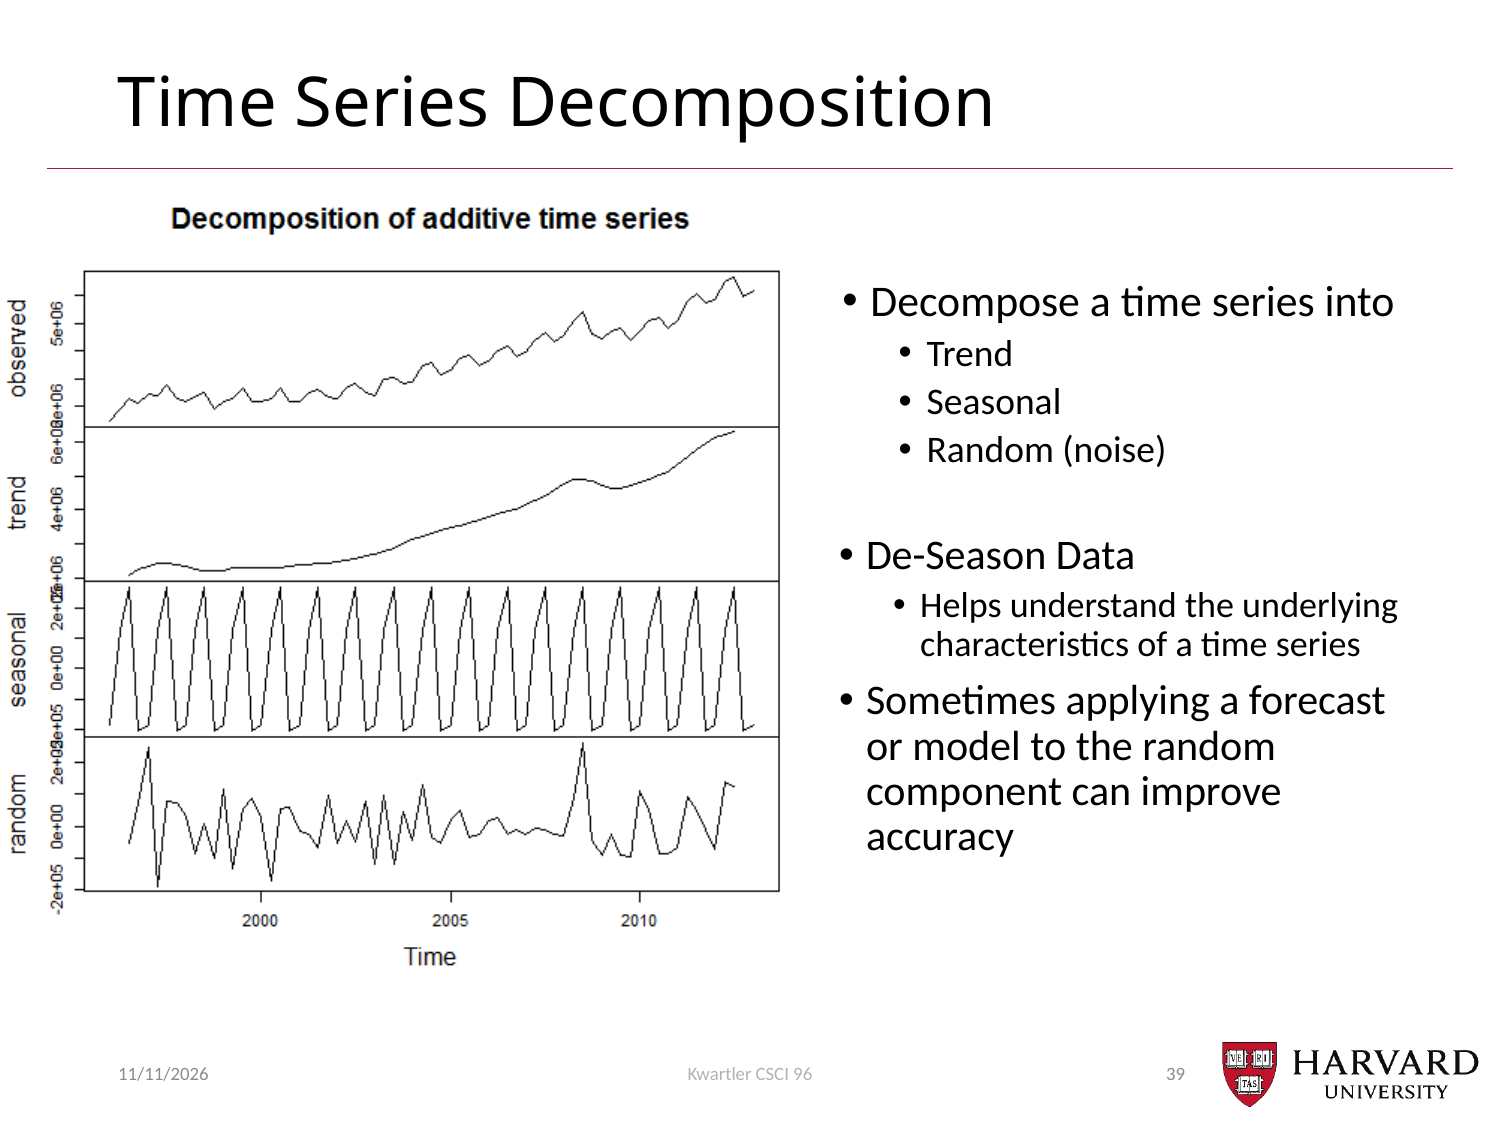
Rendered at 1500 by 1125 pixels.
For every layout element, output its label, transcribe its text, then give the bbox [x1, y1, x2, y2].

picture [1200, 1024, 1500, 1125]
footer Kwartler CSCI 96 [496, 1042, 1004, 1103]
picture [0, 187, 798, 982]
title Time Series Decomposition [103, 59, 1397, 157]
text_box De-Season Data Helps understand the underlying characteristics of a time series Sometimes applying a forecast or model to the random component can improve accuracy [824, 526, 1443, 870]
list Decompose a time series into Trend Seasonal Random (noise) [827, 271, 1447, 500]
slide_number 39 [1059, 1042, 1200, 1103]
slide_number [103, 1042, 441, 1103]
